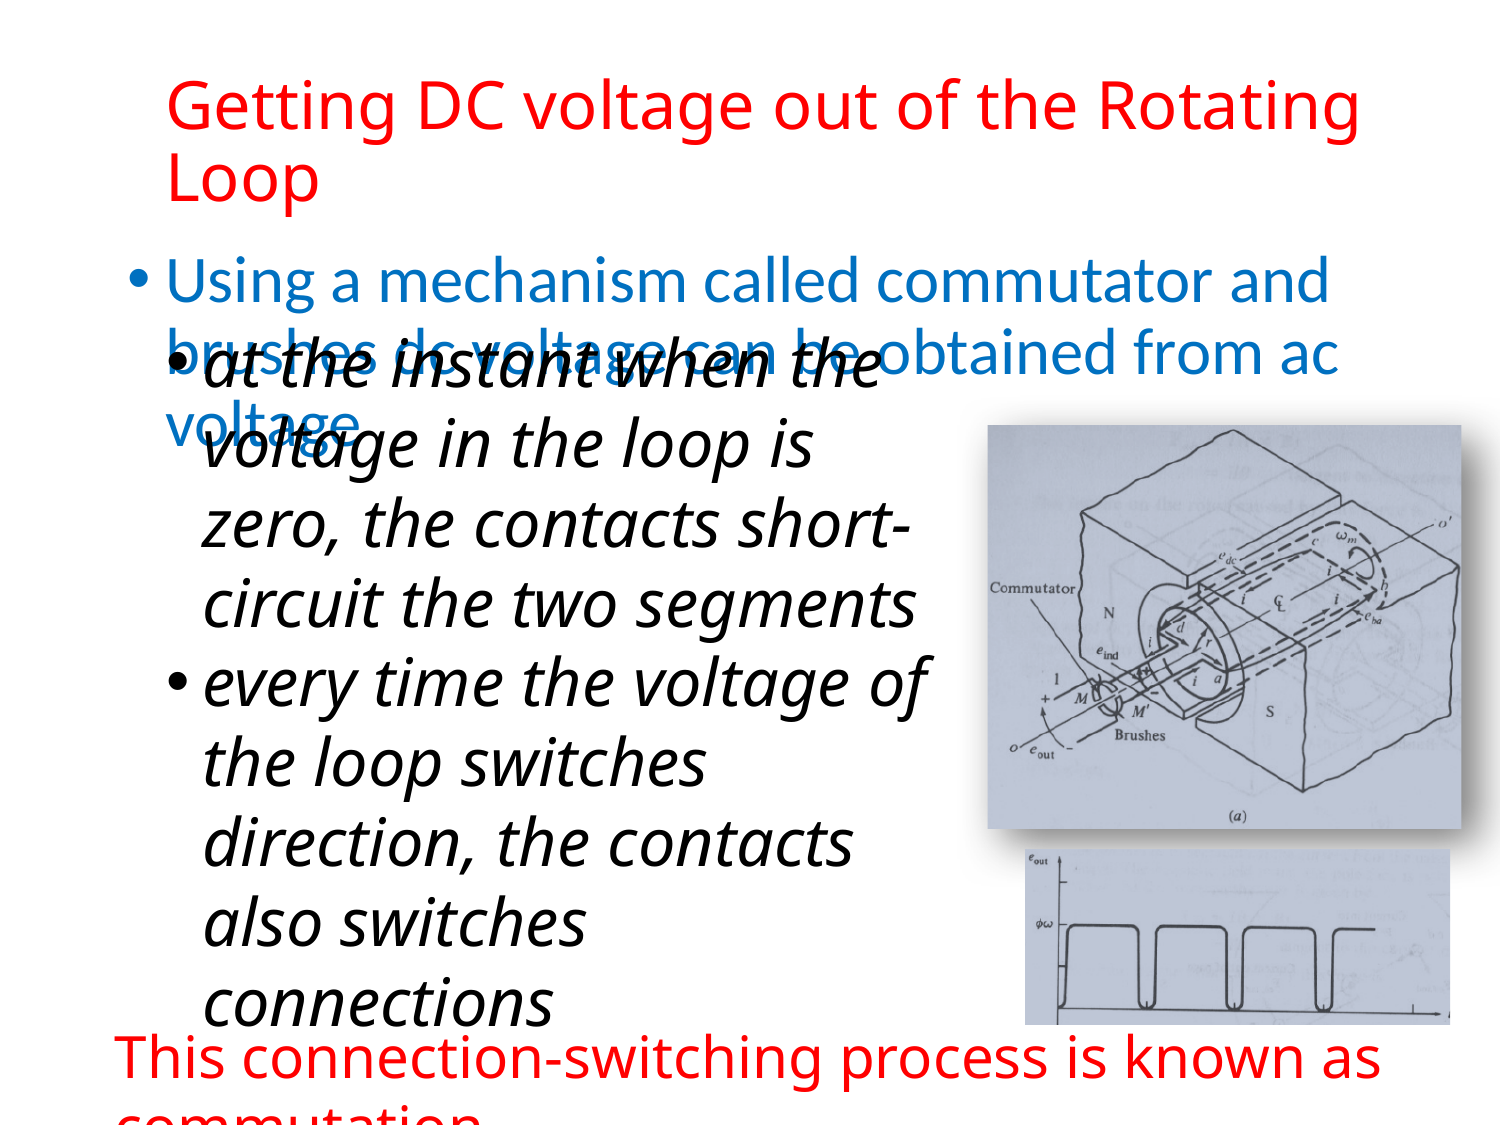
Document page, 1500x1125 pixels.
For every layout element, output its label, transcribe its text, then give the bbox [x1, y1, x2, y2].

picture [1024, 849, 1451, 1025]
text_box at the instant when the voltage in the loop is zero, the contacts short-circuit the two segments every time the voltage of the loop switches direction, the contacts also switches connections [112, 320, 963, 1012]
text_box This connection-switching process is known as commutation [99, 1012, 1413, 1125]
list Using a mechanism called commutator and brushes dc voltage can be obtained from ac voltage [112, 237, 1438, 988]
title Getting DC voltage out of the Rotating Loop [150, 87, 1425, 200]
picture [987, 424, 1462, 829]
